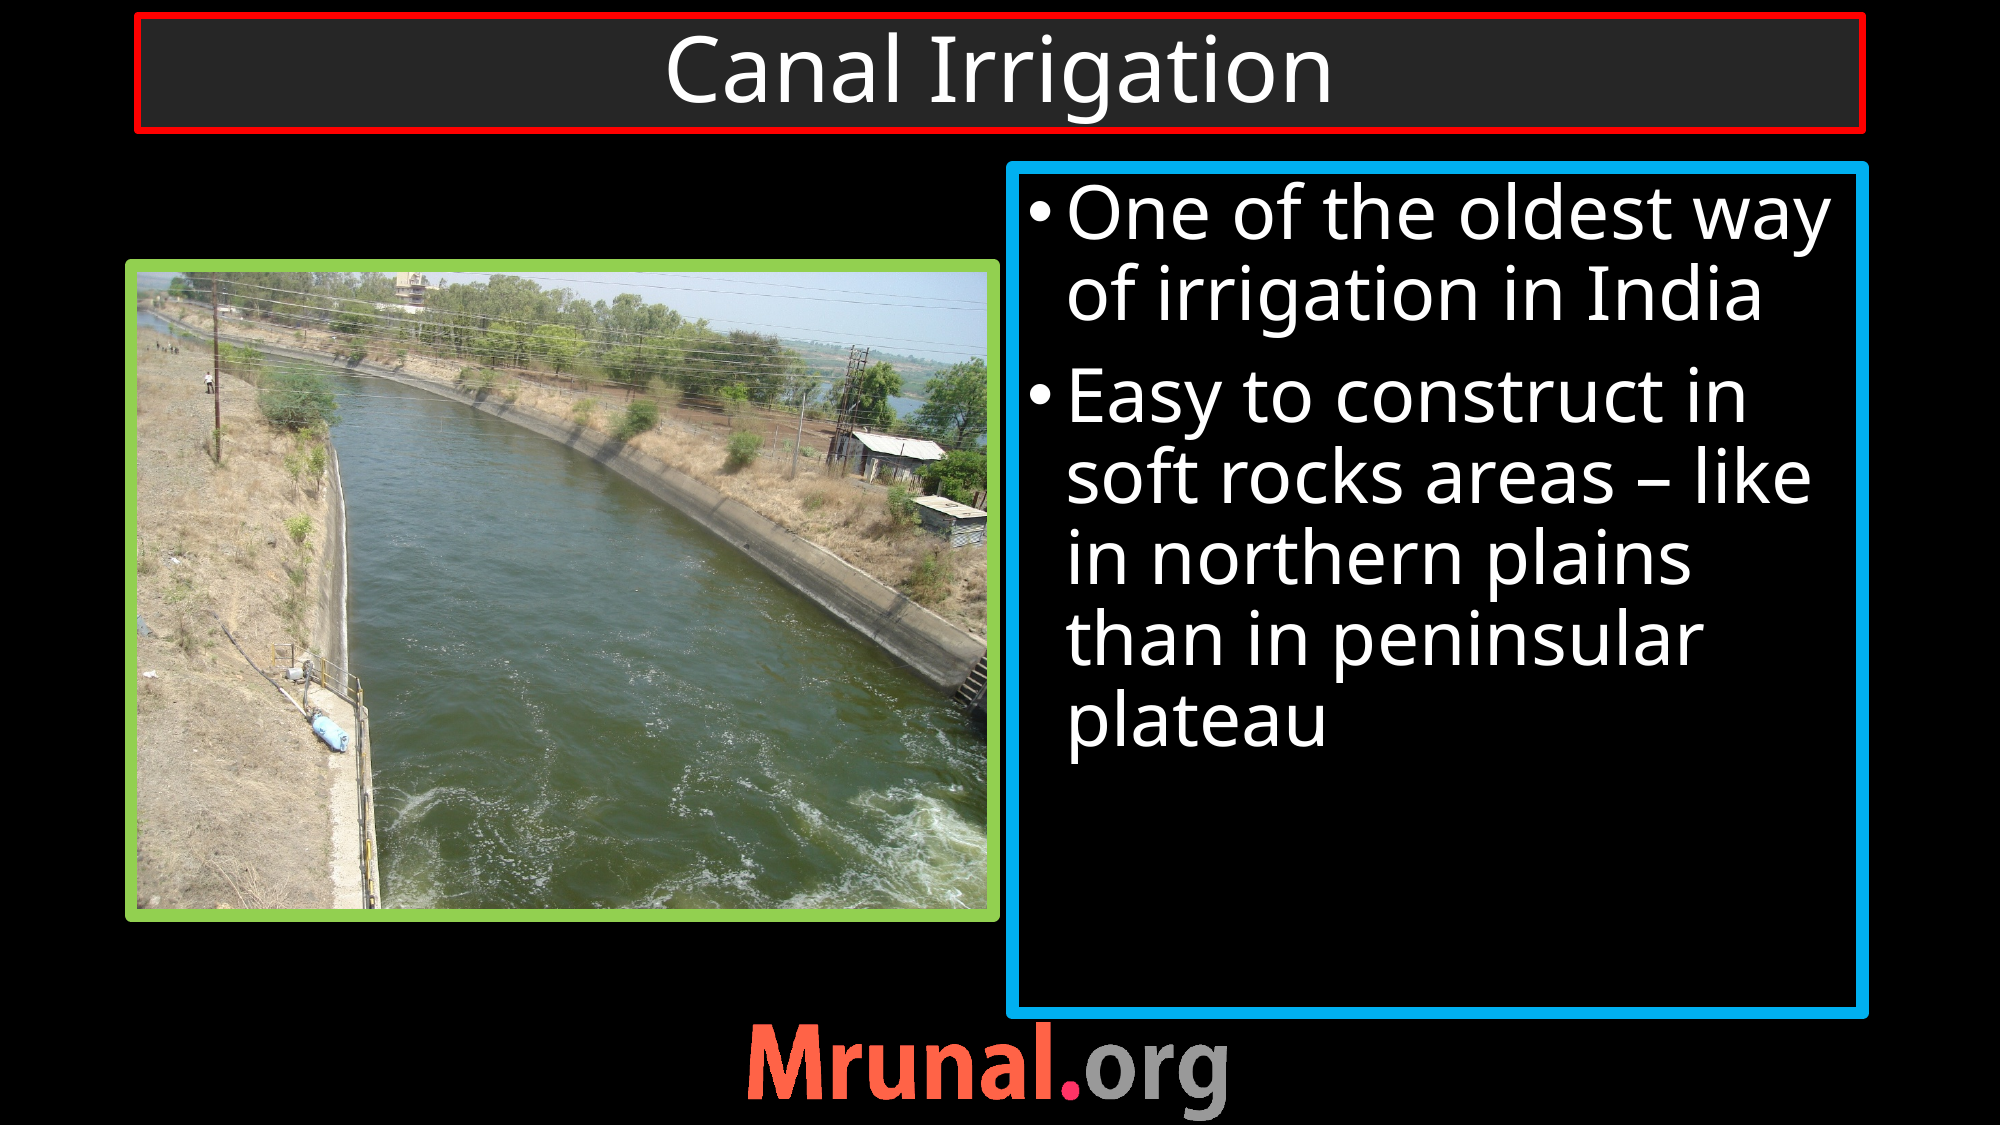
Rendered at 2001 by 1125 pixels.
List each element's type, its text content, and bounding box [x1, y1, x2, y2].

list One of the oldest way of irrigation in India Easy to construct in soft rocks areas – like in northern plains than in peninsular plateau [1006, 161, 1869, 1019]
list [137, 271, 988, 910]
picture [741, 1005, 1230, 1125]
title Canal Irrigation [134, 12, 1866, 134]
